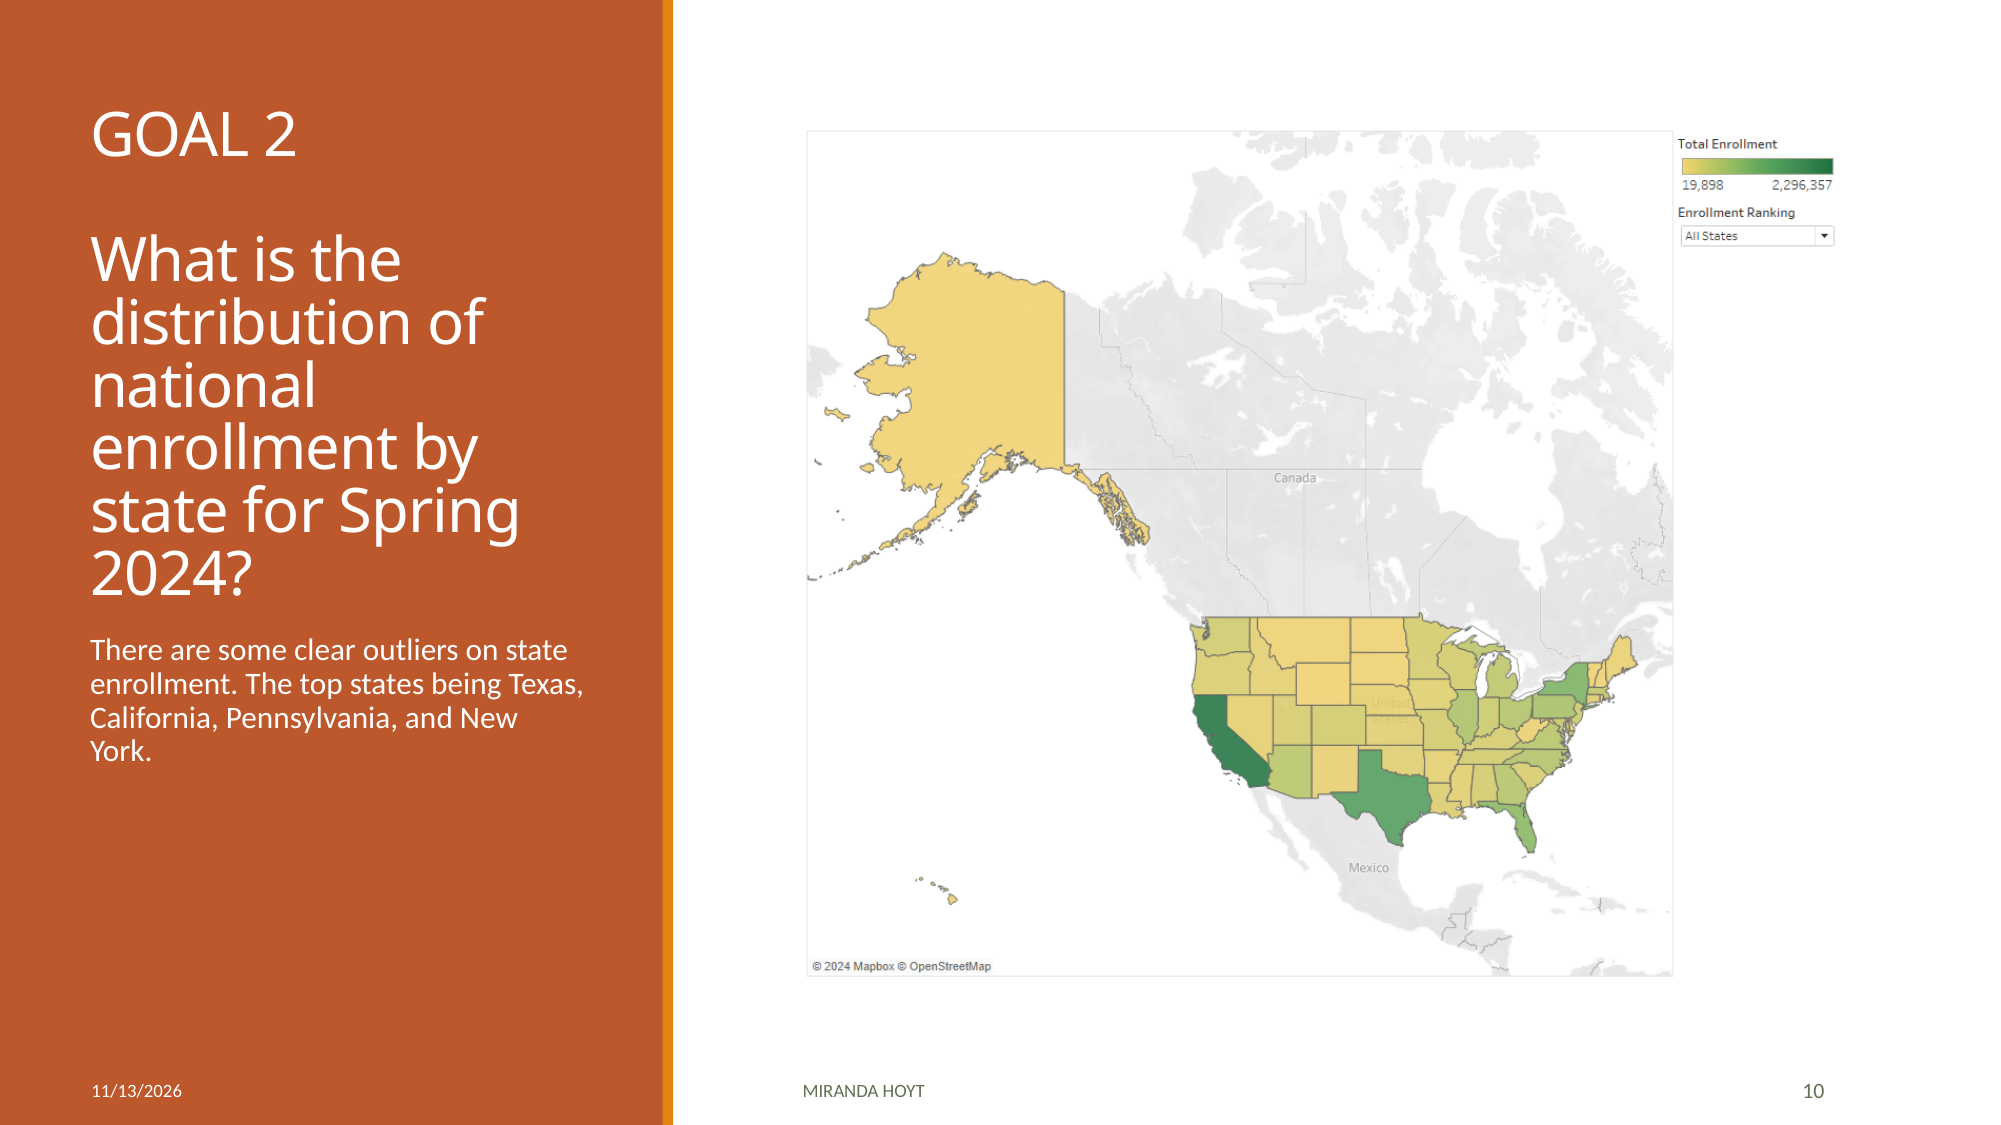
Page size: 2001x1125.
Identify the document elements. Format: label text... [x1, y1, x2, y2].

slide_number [76, 1059, 506, 1120]
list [796, 119, 1844, 984]
slide_number 10 [1624, 1059, 1840, 1120]
title GOAL 2 What is the distribution of national enrollment by state for Spring 2024? [75, 97, 600, 616]
footer Miranda Hoyt [787, 1059, 1550, 1120]
list There are some clear outliers on state enrollment. The top states being Texas, California, Pennsylvania, and New York. [75, 626, 600, 1035]
